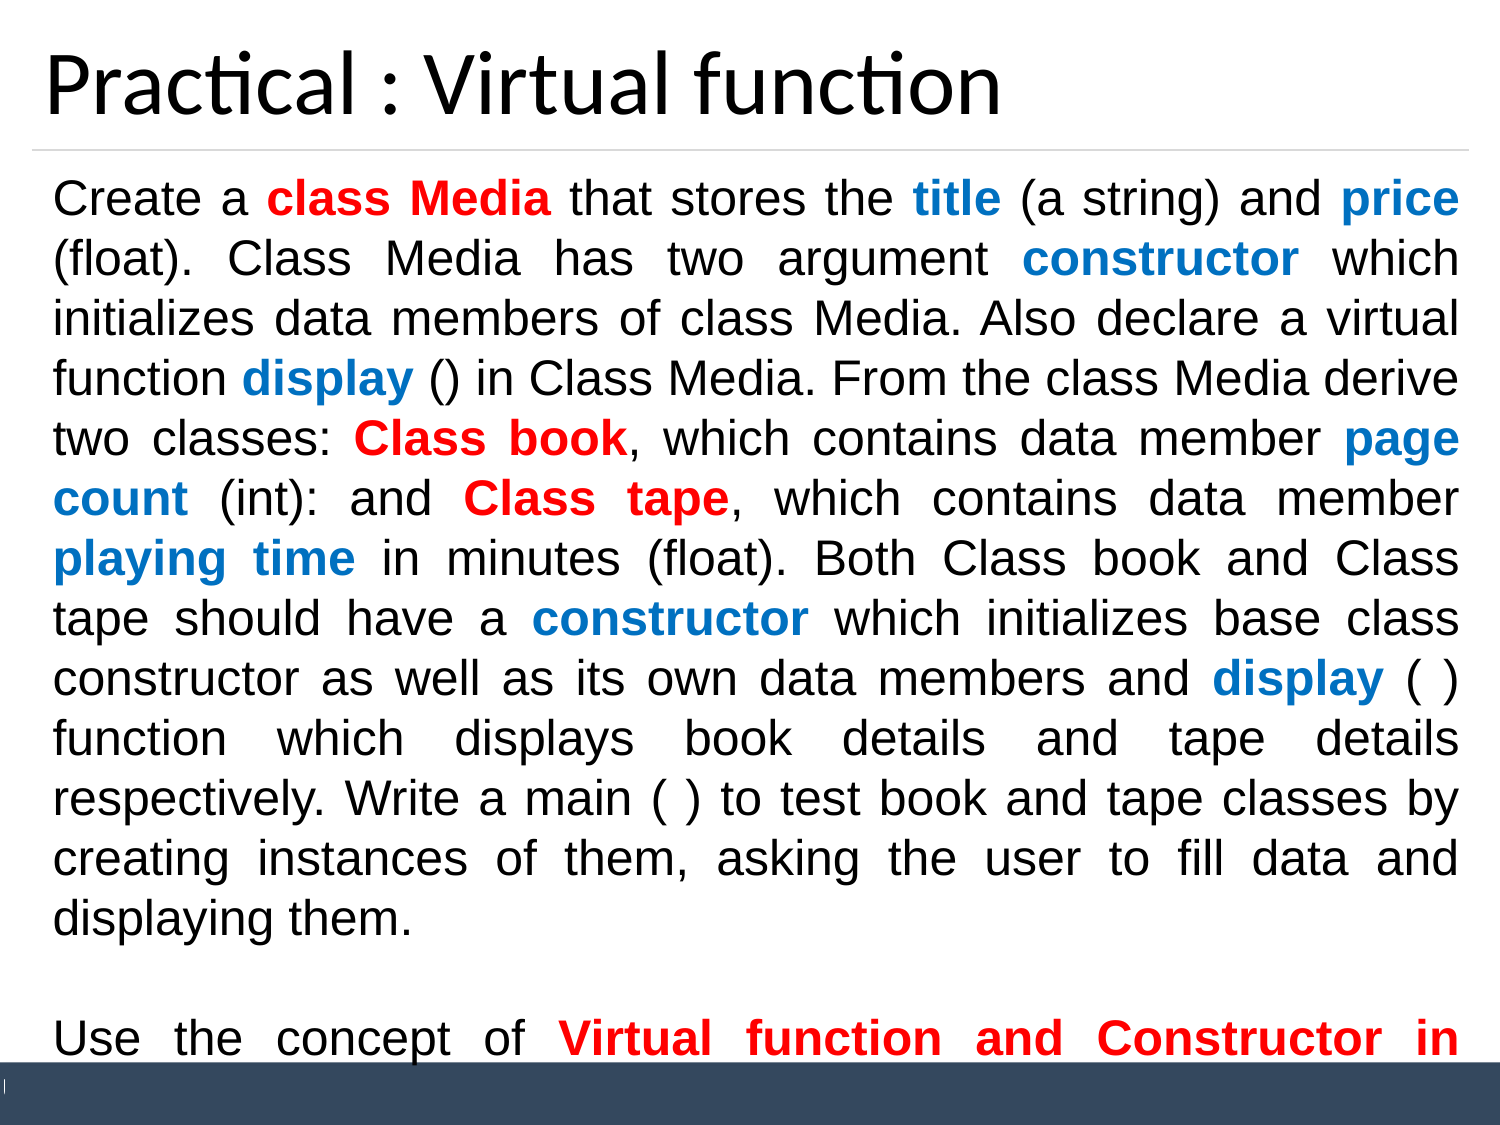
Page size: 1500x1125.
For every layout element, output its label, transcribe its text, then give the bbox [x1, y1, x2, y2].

title Practical : Virtual function [44, 21, 1462, 157]
text_box Create a class Media that stores the title (a string) and price (float). Class Media has two argument constructor which initializes data members of class Media. Also declare a virtual function display () in Class Media. From the class Media derive two classes: Class book, which contains data member page count (int): and Class tape, which contains data member playing time in minutes (float). Both Class book and Class tape should have a constructor which initializes base class constructor as well as its own data members and display ( ) function which displays book details and tape details respectively. Write a main ( ) to test book and tape classes by creating instances of them, asking the user to fill data and displaying them. Use the concept of Virtual function and Constructor in Derived Class. [37, 157, 1475, 1053]
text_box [0, 1055, 1500, 1061]
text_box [4, 1058, 1500, 1125]
